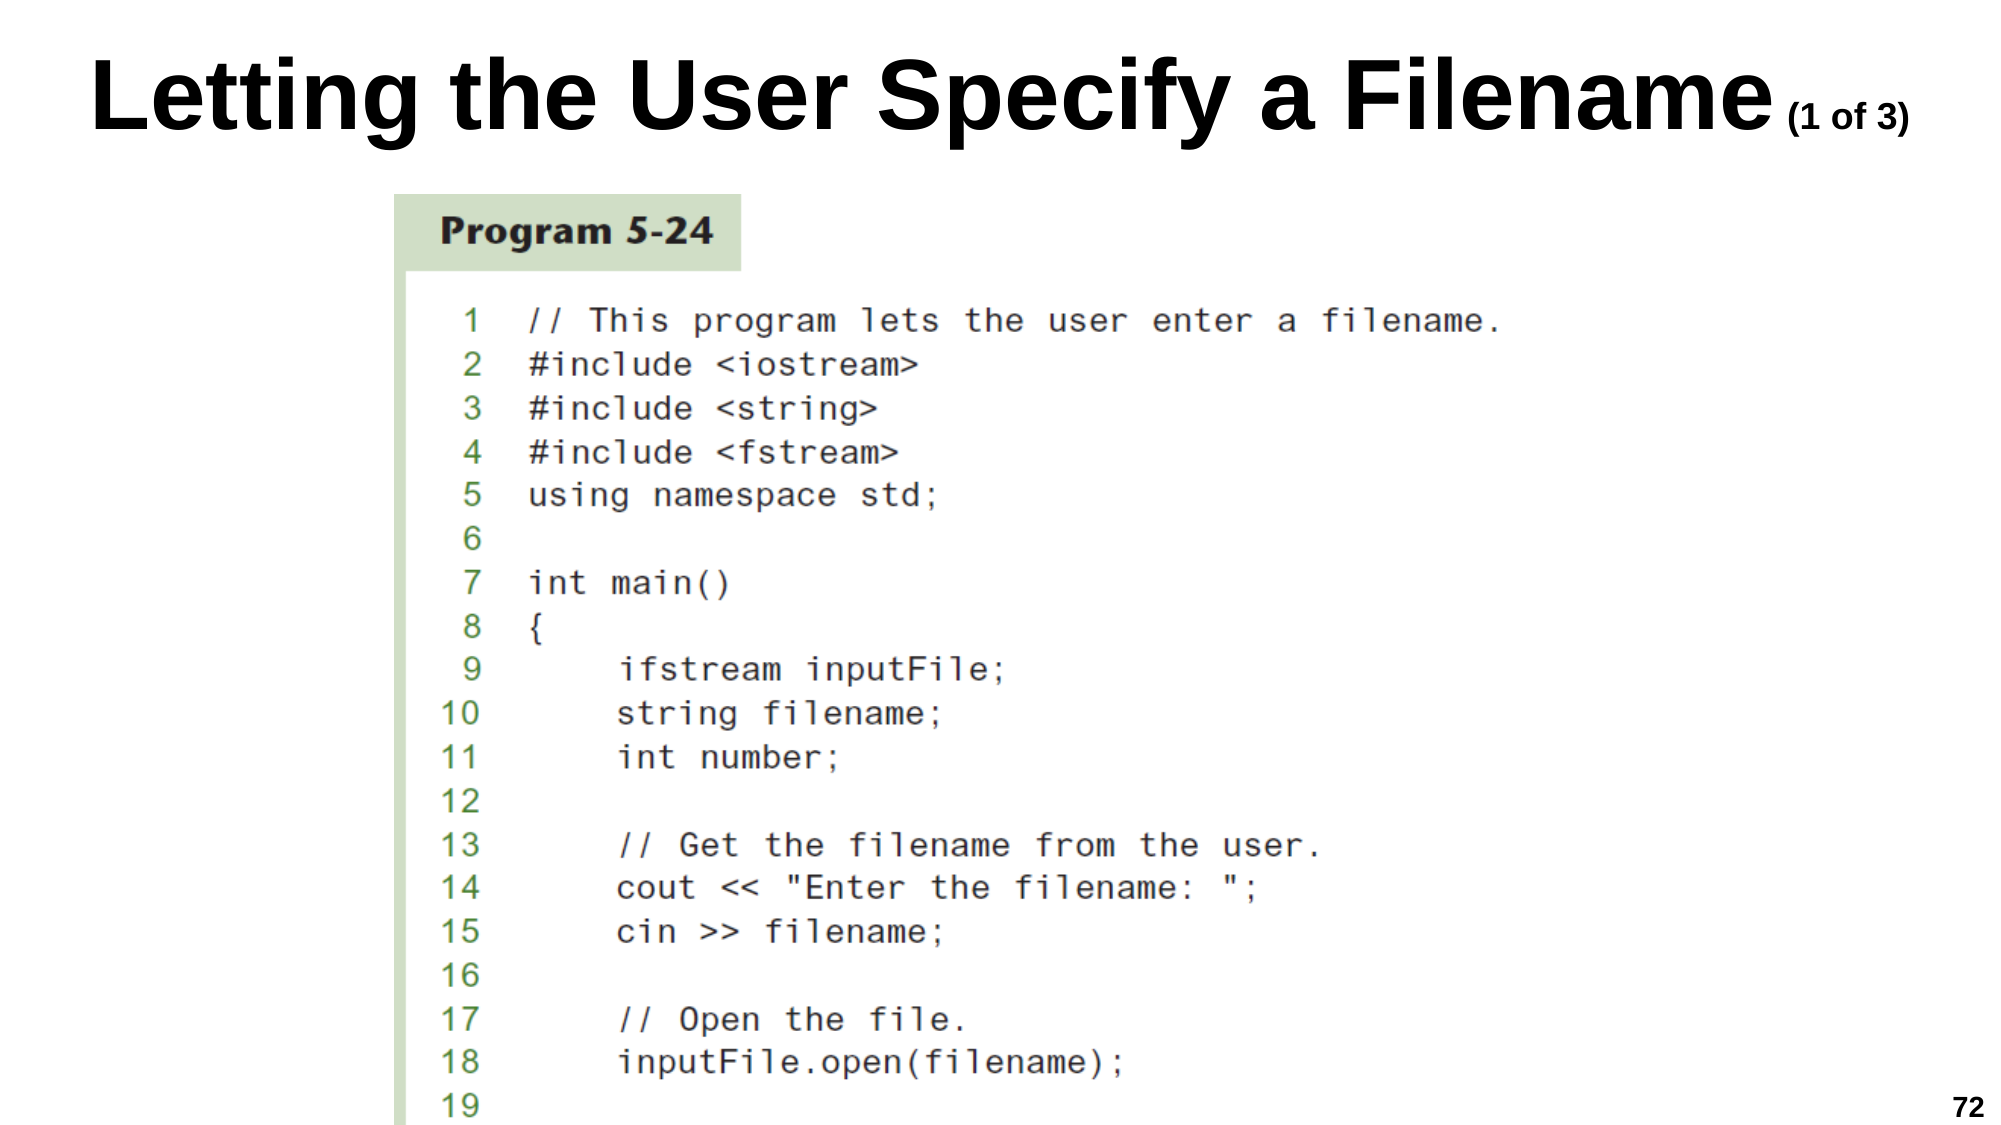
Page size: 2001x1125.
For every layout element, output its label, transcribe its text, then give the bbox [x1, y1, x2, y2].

title Letting the User Specify a Filename (1 of 3) [0, 0, 2000, 180]
slide_number 72 [1909, 1087, 2000, 1125]
picture [394, 194, 1606, 1125]
